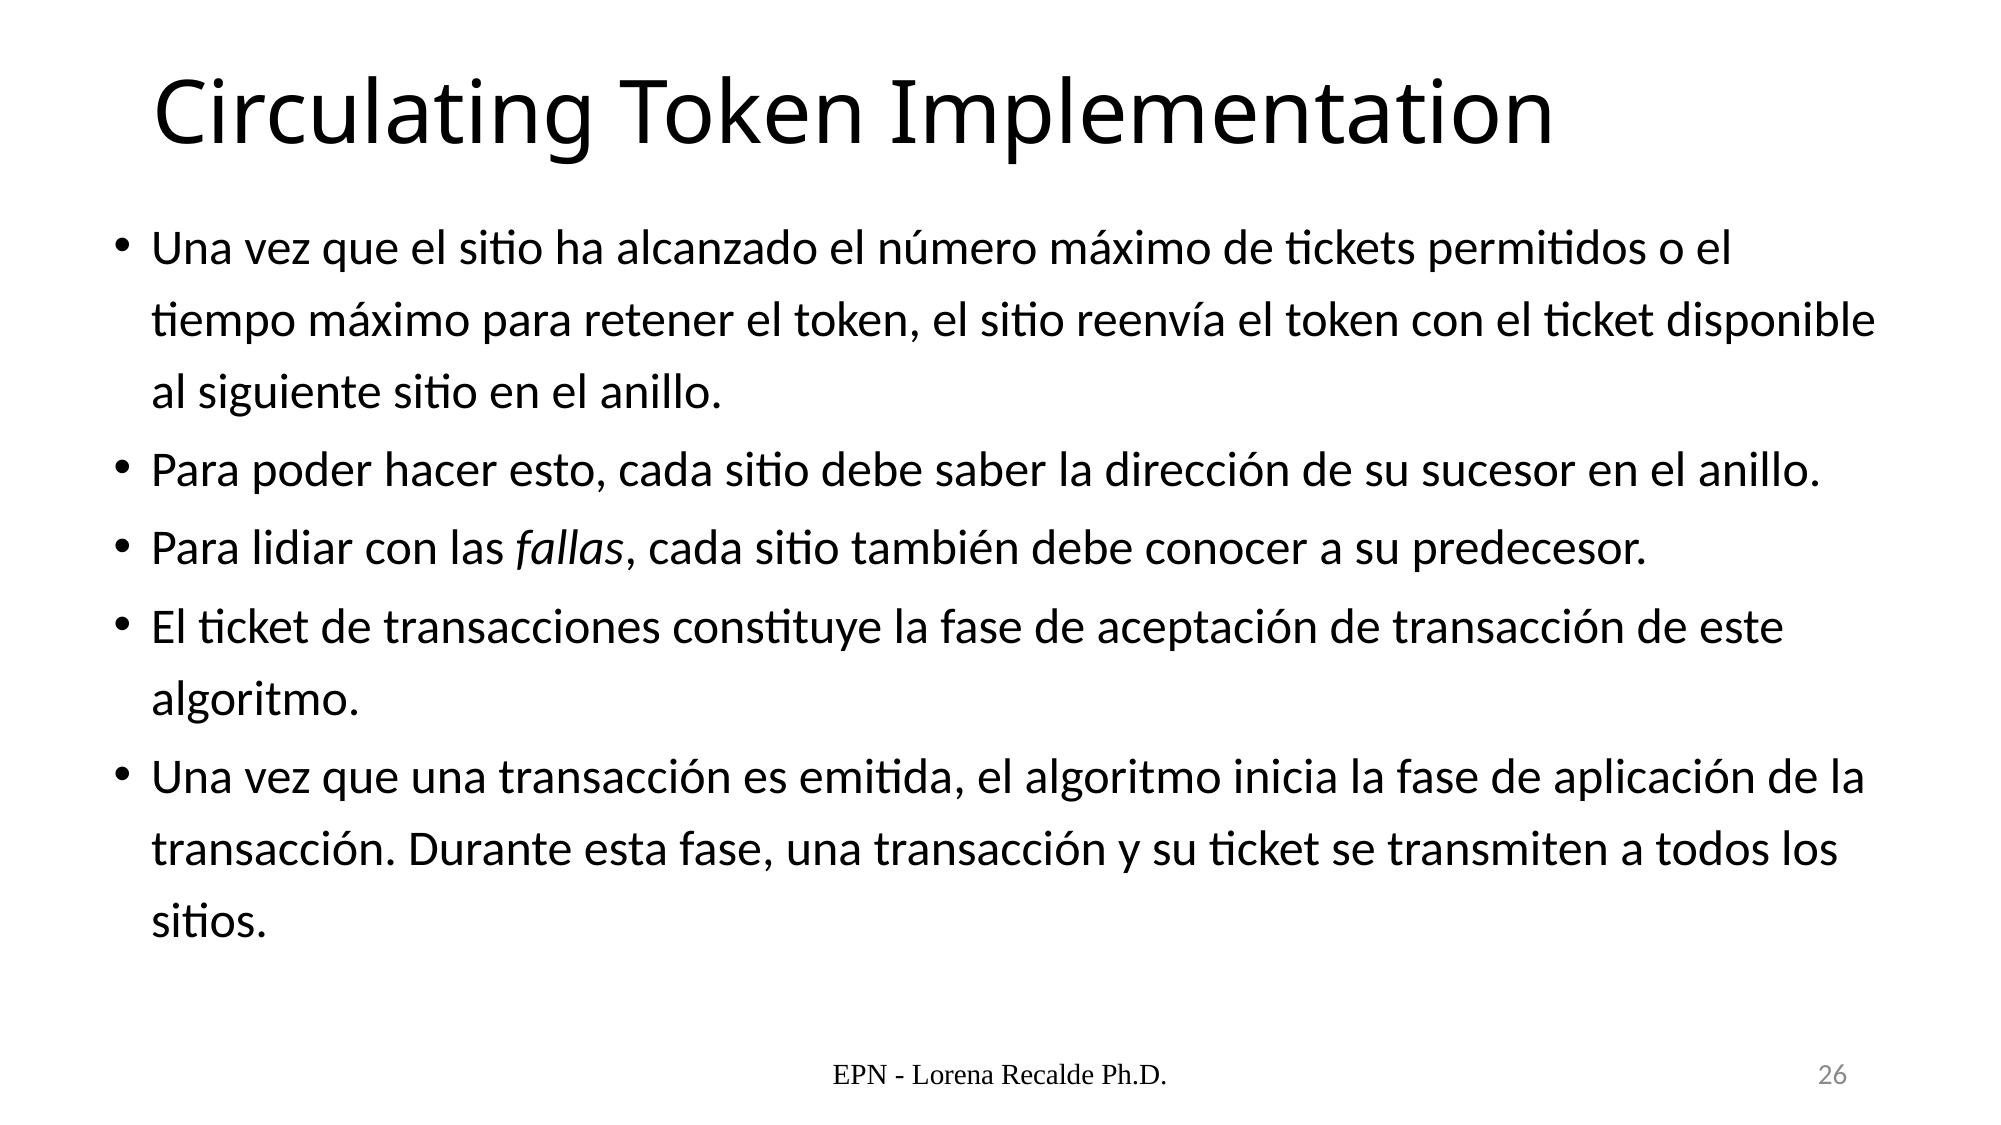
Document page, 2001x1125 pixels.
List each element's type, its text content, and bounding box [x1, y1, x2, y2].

footer EPN - Lorena Recalde Ph.D. [662, 1042, 1338, 1103]
slide_number 26 [1412, 1042, 1863, 1103]
list Una vez que el sitio ha alcanzado el número máximo de tickets permitidos o el tiempo máximo para retener el token, el sitio reenvía el token con el ticket disponible al siguiente sitio en el anillo. Para poder hacer esto, cada sitio debe saber la dirección de su sucesor en el anillo. Para lidiar con las fallas, cada sitio también debe conocer a su predecesor. El ticket de transacciones constituye la fase de aceptación de transacción de este algoritmo. Una vez que una transacción es emitida, el algoritmo inicia la fase de aplicación de la transacción. Durante esta fase, una transacción y su ticket se transmiten a todos los sitios. [98, 195, 1902, 936]
title Circulating Token Implementation [137, 59, 1863, 171]
